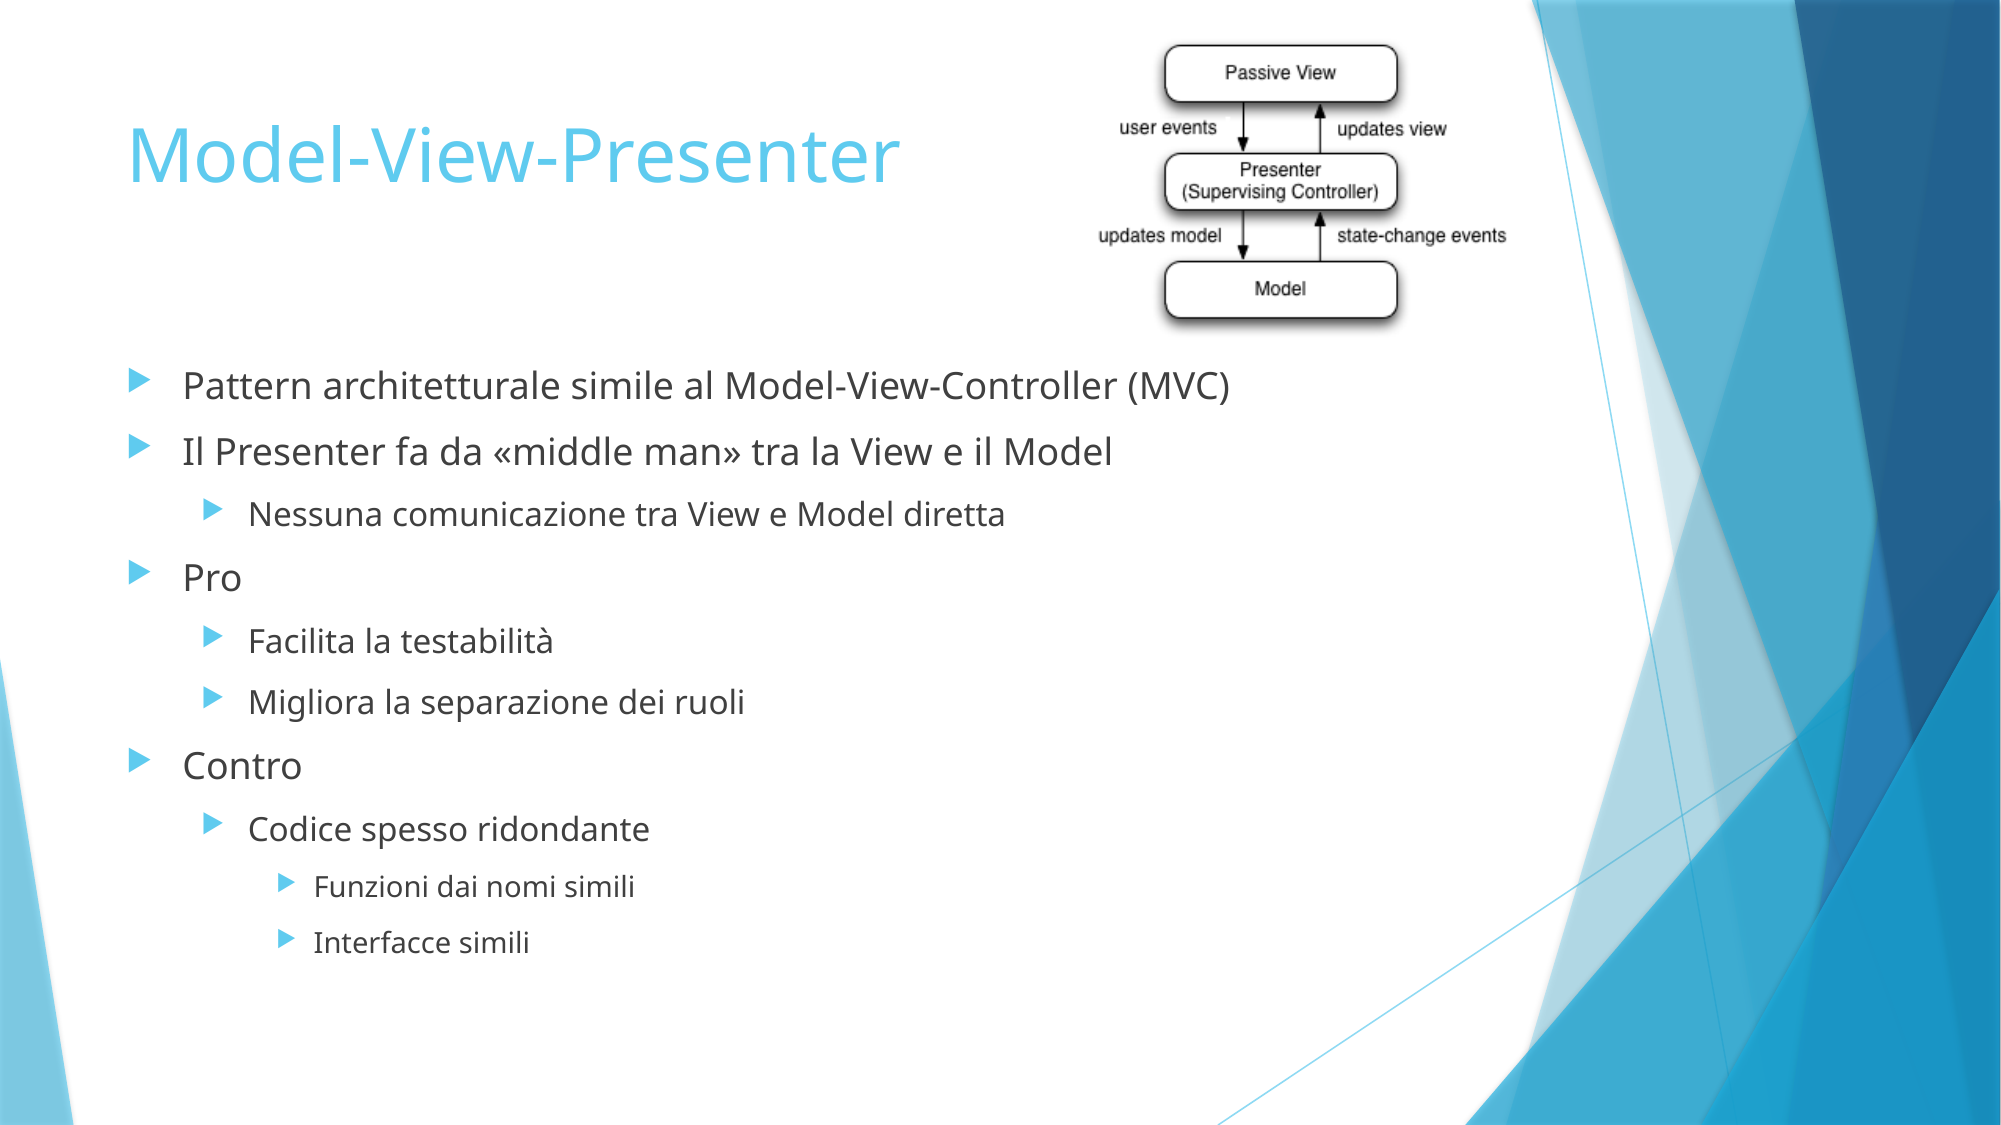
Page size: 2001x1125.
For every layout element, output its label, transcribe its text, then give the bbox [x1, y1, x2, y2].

picture [1033, 19, 1522, 355]
title Model-View-Presenter [111, 99, 1028, 317]
list Pattern architetturale simile al Model-View-Controller (MVC) Il Presenter fa da «middle man» tra la View e il Model Nessuna comunicazione tra View e Model diretta Pro Facilita la testabilità Migliora la separazione dei ruoli Contro Codice spesso ridondante Funzioni dai nomi simili Interfacce simili [111, 354, 1522, 992]
